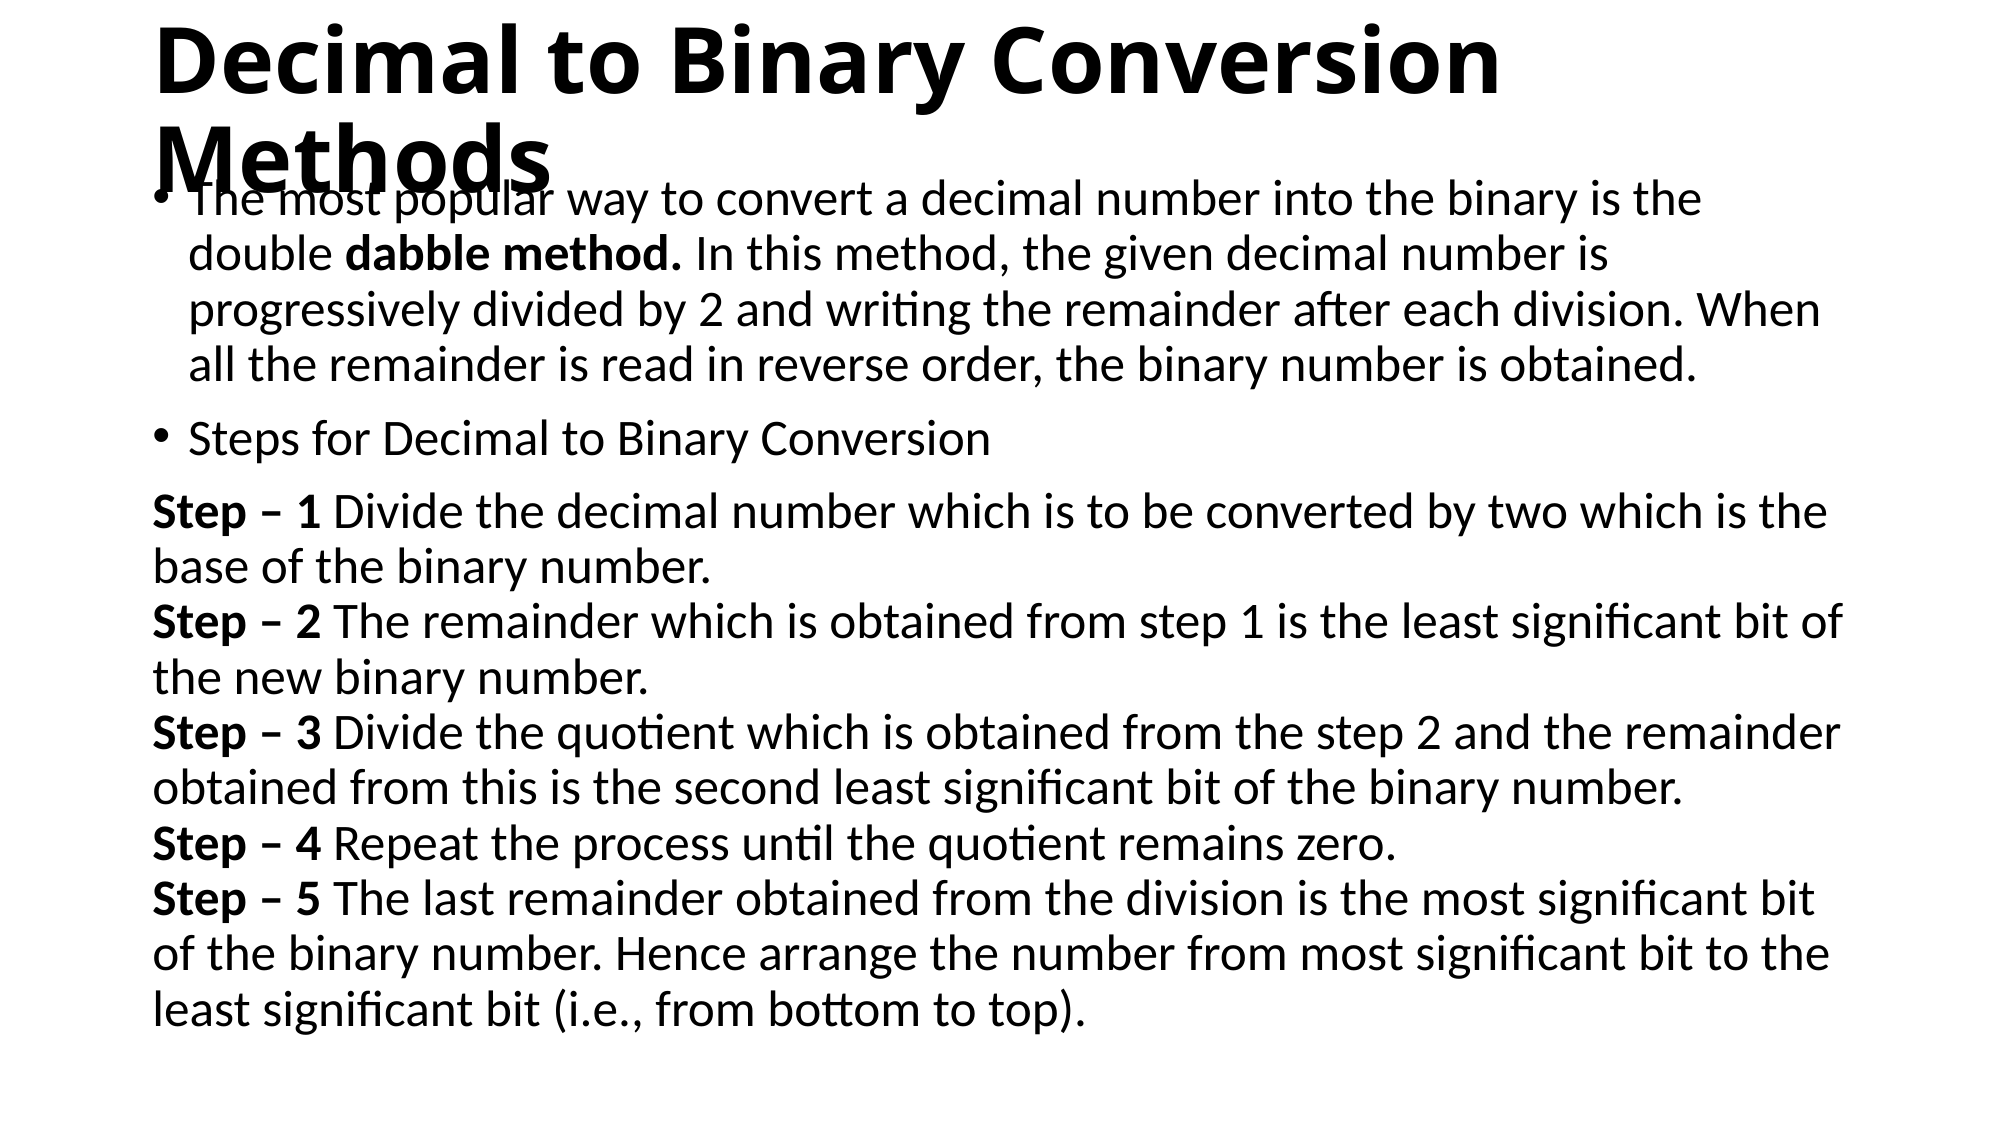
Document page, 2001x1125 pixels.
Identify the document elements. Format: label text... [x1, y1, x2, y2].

title Decimal to Binary Conversion Methods [137, 59, 1863, 163]
list The most popular way to convert a decimal number into the binary is the double dabble method. In this method, the given decimal number is progressively divided by 2 and writing the remainder after each division. When all the remainder is read in reverse order, the binary number is obtained. Steps for Decimal to Binary Conversion Step – 1 Divide the decimal number which is to be converted by two which is the base of the binary number. Step – 2 The remainder which is obtained from step 1 is the least significant bit of the new binary number. Step – 3 Divide the quotient which is obtained from the step 2 and the remainder obtained from this is the second least significant bit of the binary number. Step – 4 Repeat the process until the quotient remains zero. Step – 5 The last remainder obtained from the division is the most significant bit of the binary number. Hence arrange the number from most significant bit to the least significant bit (i.e., from bottom to top). [137, 163, 1863, 1094]
